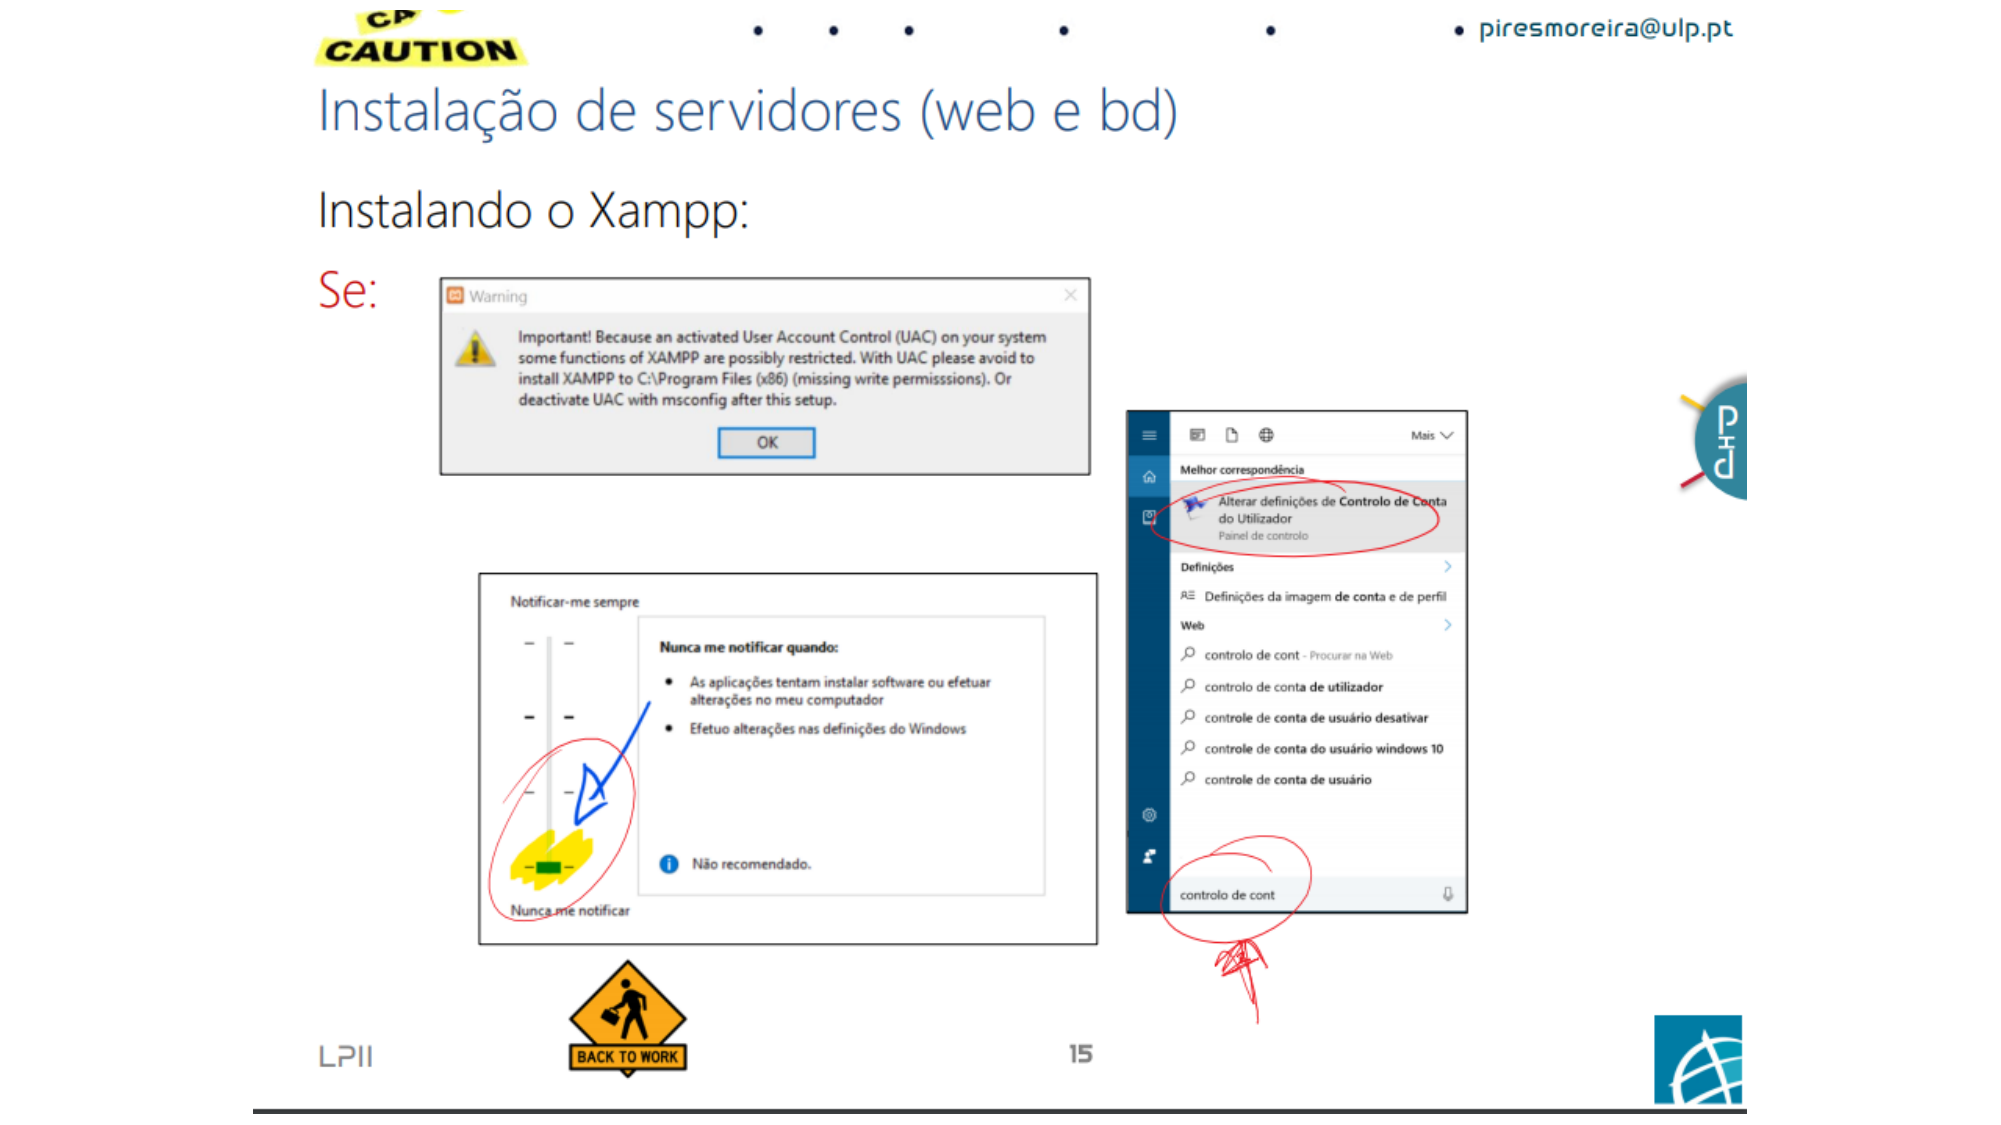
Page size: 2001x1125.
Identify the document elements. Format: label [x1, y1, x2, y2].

picture [253, 10, 1747, 1114]
